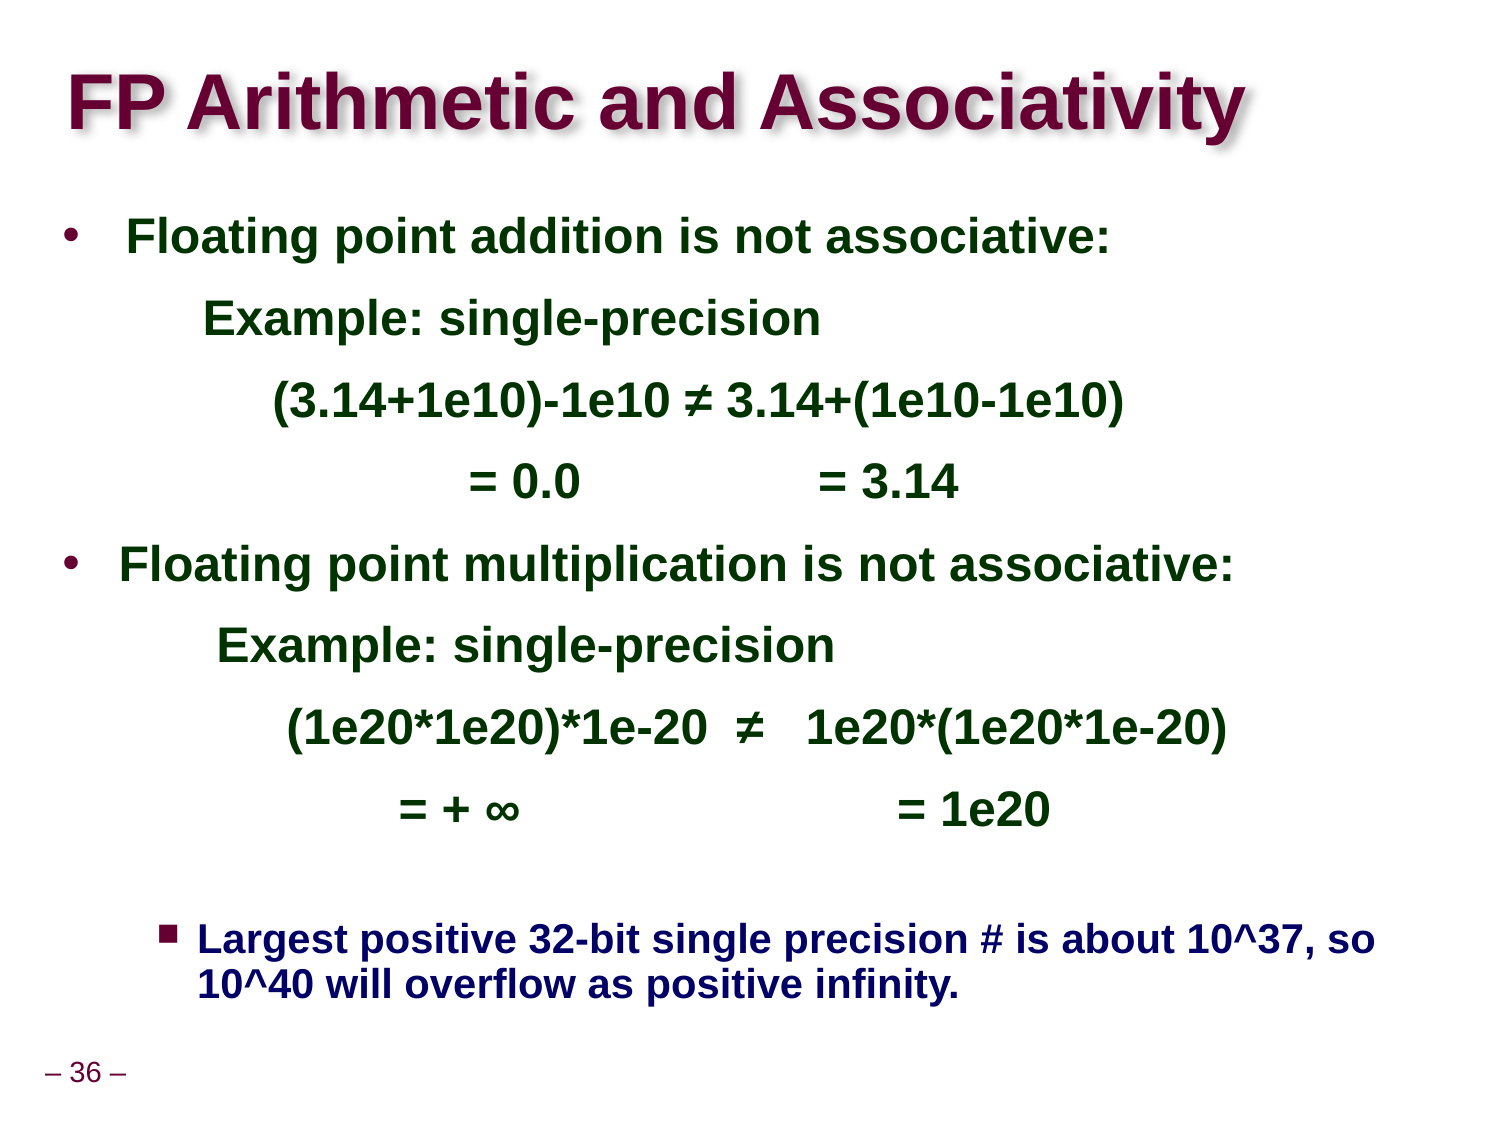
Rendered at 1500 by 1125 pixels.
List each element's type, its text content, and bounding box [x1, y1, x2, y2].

title FP Arithmetic and Associativity [66, 40, 1497, 169]
text_box Largest positive 32-bit single precision # is about 10^37, so 10^40 will overflow as positive infinity. [60, 849, 1500, 1050]
list Floating point addition is not associative: Example: single-precision (3.14+1e10)-1e10 ≠ 3.14+(1e10-1e10) = 0.0 = 3.14 Floating point multiplication is not associative: Example: single-precision (1e20*1e20)*1e-20 ≠ 1e20*(1e20*1e-20) = + ∞ = 1e20 [47, 200, 1500, 725]
